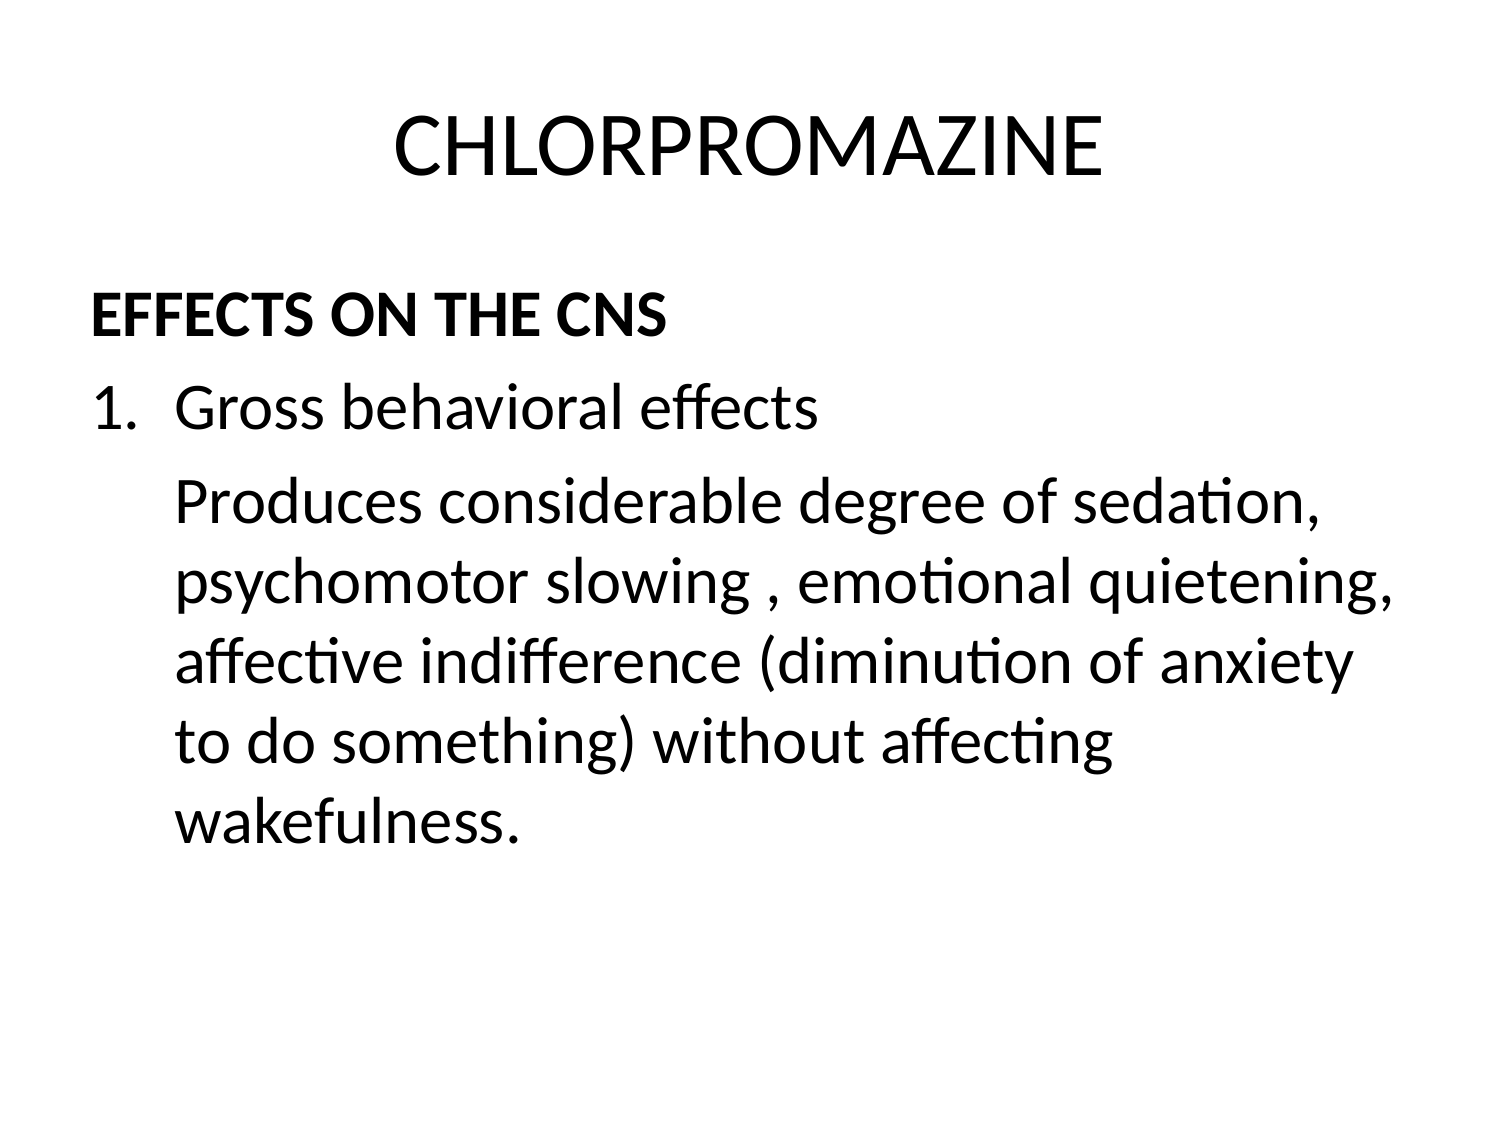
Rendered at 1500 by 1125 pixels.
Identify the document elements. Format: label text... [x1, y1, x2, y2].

list EFFECTS ON THE CNS Gross behavioral effects Produces considerable degree of sedation, psychomotor slowing , emotional quietening, affective indifference (diminution of anxiety to do something) without affecting wakefulness. [75, 262, 1425, 1005]
title CHLORPROMAZINE [75, 45, 1425, 233]
